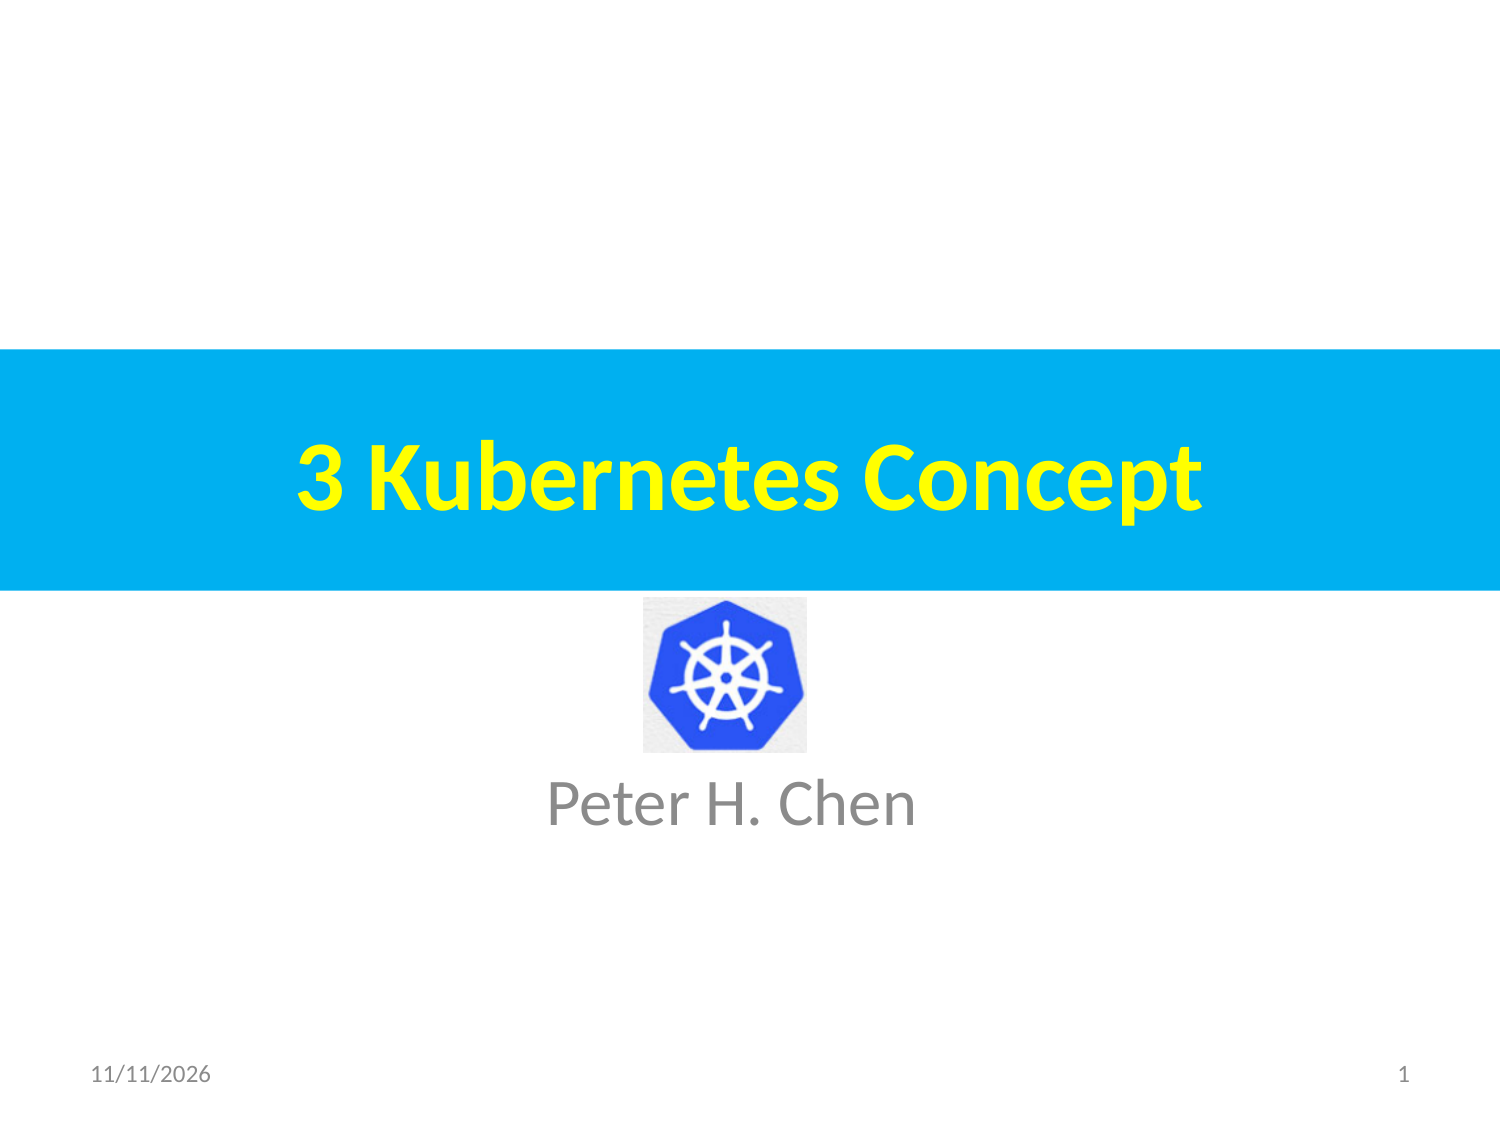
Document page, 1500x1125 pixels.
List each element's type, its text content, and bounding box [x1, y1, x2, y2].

picture [643, 596, 807, 753]
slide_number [75, 1042, 425, 1103]
title 3 Kubernetes Concept [0, 349, 1500, 591]
slide_number 1 [1074, 1042, 1425, 1103]
subtitle Peter H. Chen [206, 751, 1257, 866]
